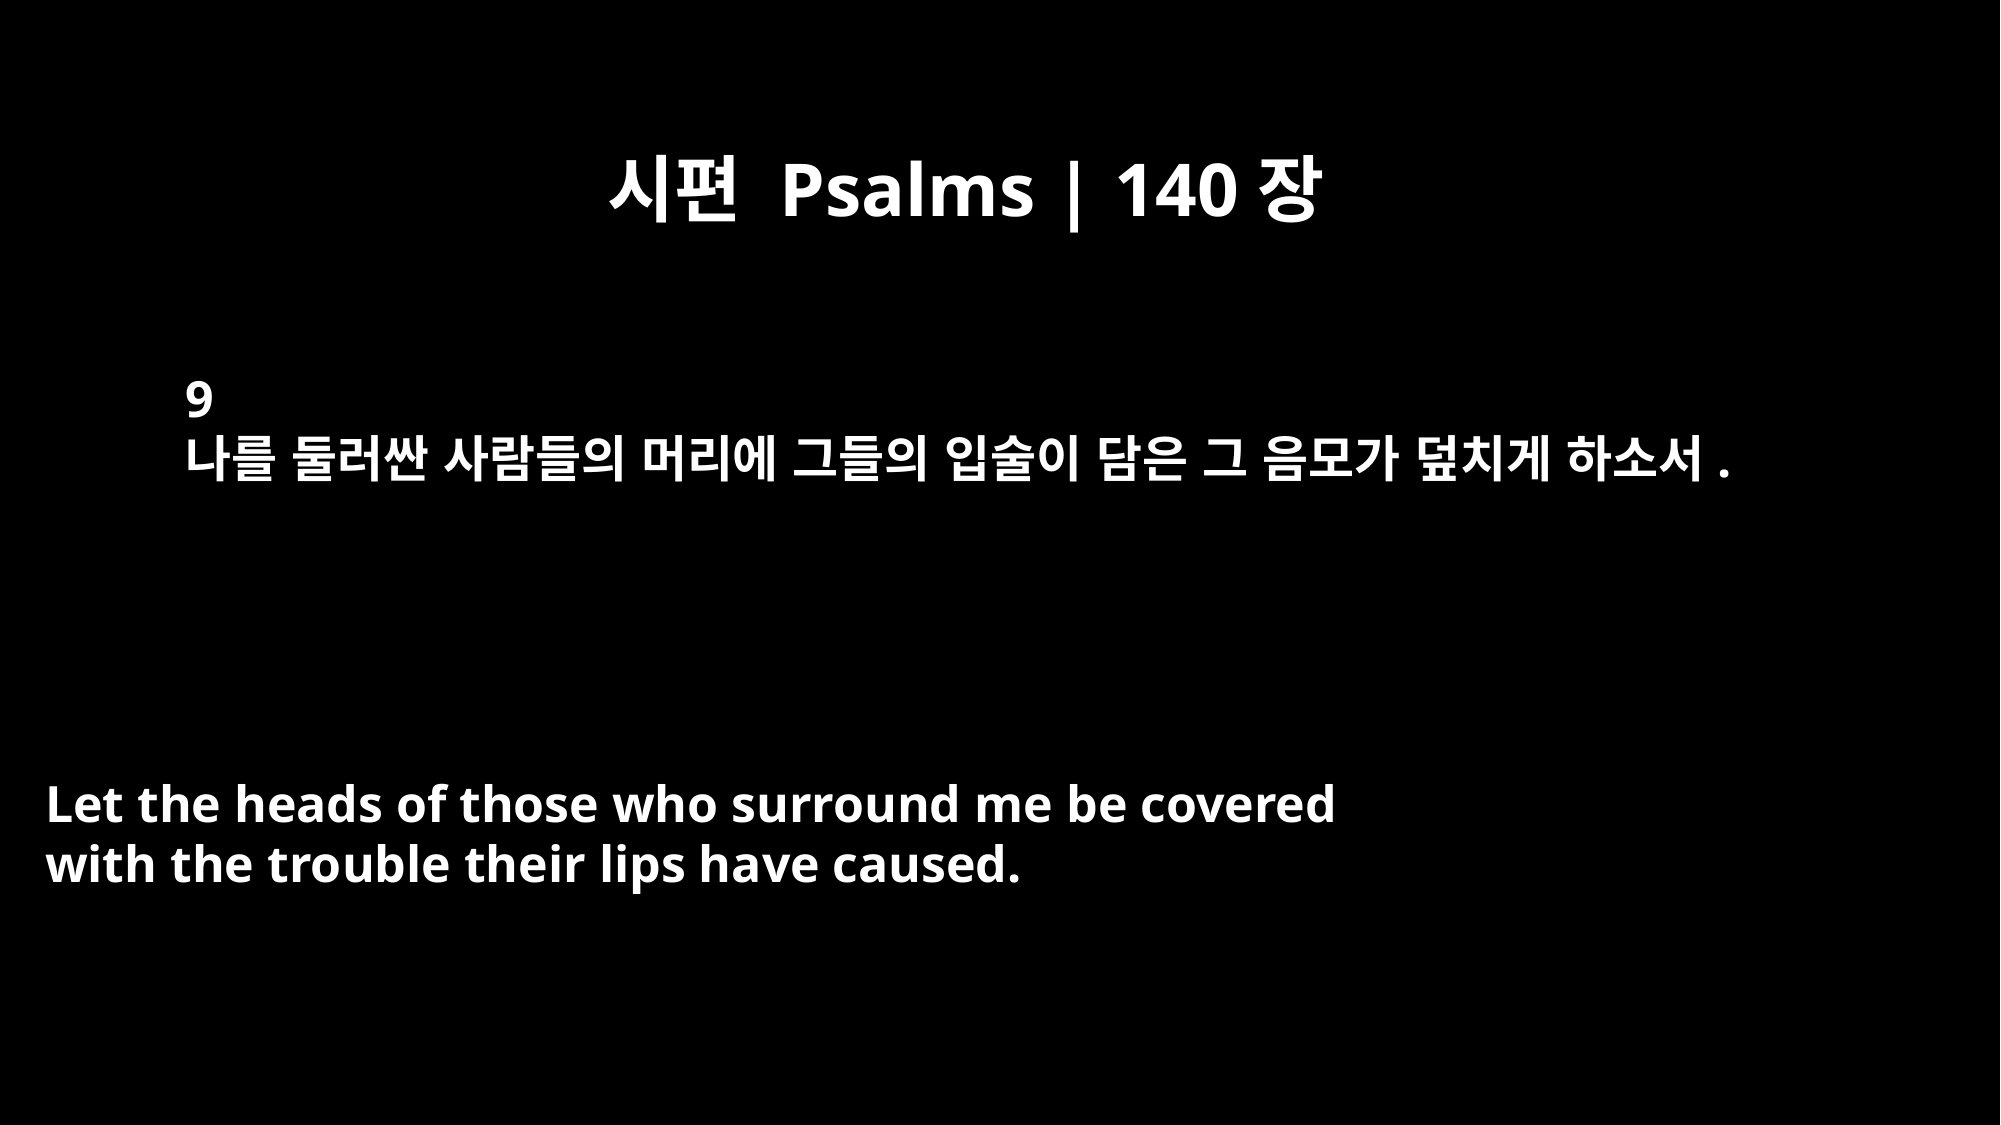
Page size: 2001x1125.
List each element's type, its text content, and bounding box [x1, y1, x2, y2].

text_box 시편 Psalms | 140장 [592, 136, 1340, 239]
text_box 9 나를 둘러싼 사람들의 머리에 그들의 입술이 담은 그 음모가 덮치게 하소서. [170, 359, 1747, 495]
text_box Let the heads of those who surround me be covered with the trouble their lips have caused. [30, 764, 1366, 900]
